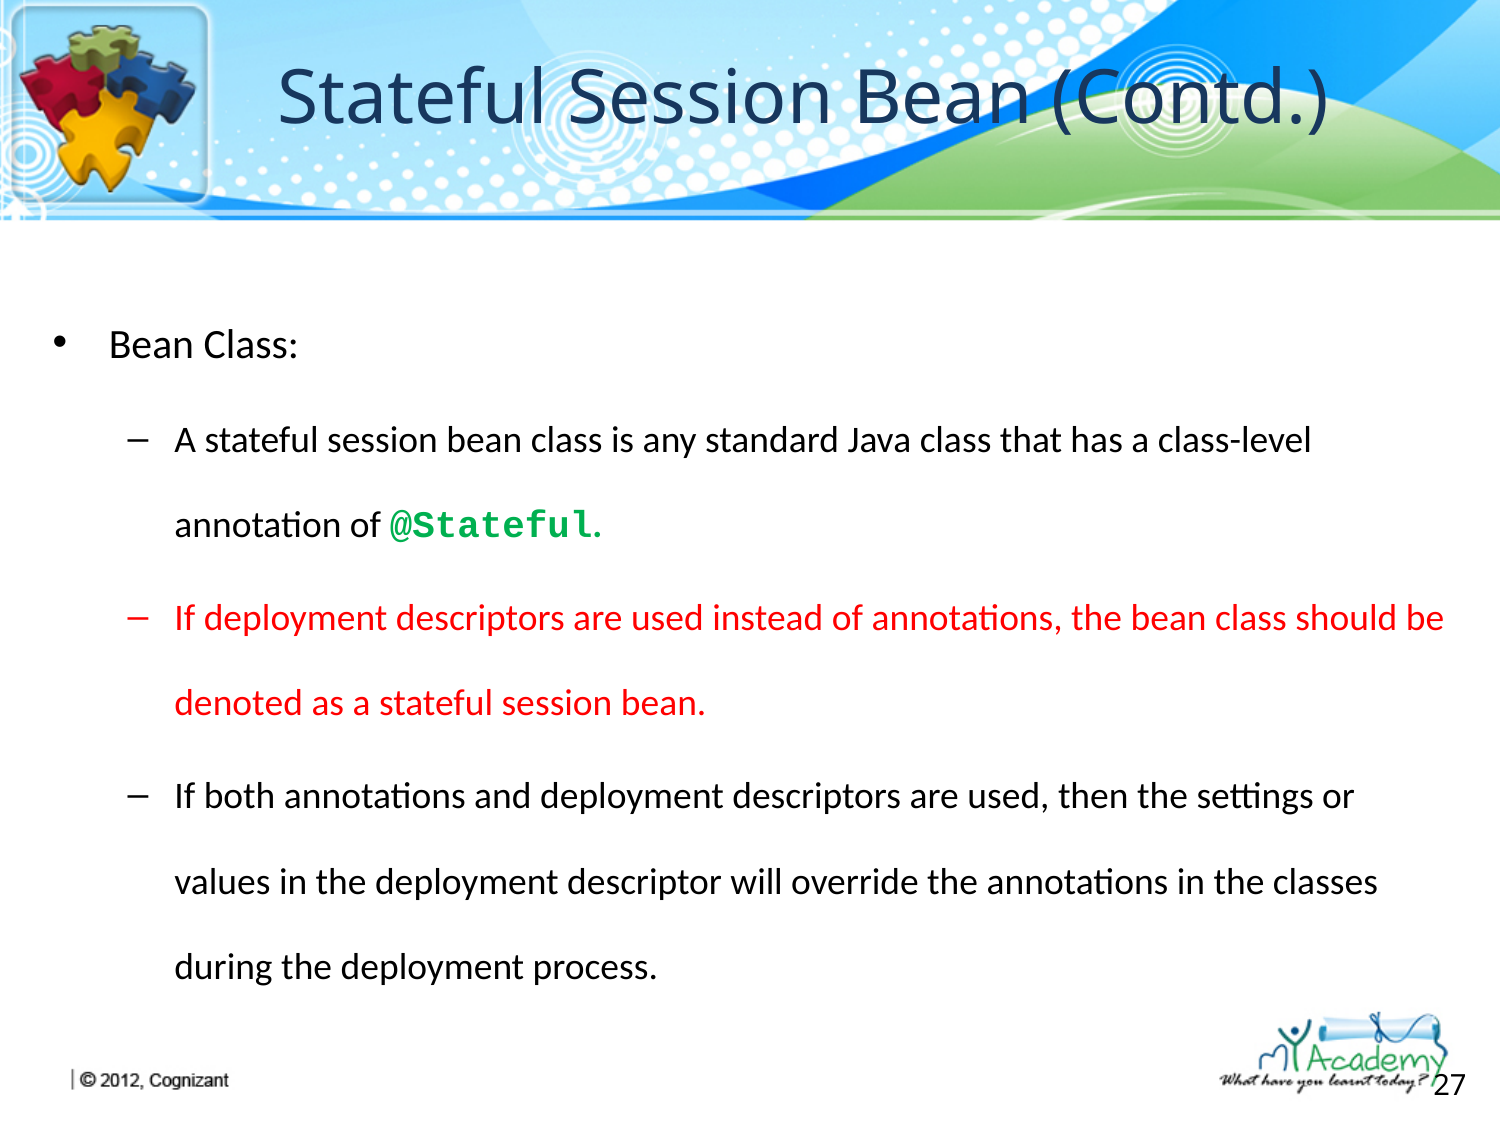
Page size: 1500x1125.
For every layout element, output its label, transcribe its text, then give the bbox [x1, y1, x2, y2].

title Stateful Session Bean (Contd.) [262, 0, 1500, 188]
list Bean Class: A stateful session bean class is any standard Java class that has a class-level annotation of @Stateful. If deployment descriptors are used instead of annotations, the bean class should be denoted as a stateful session bean. If both annotations and deployment descriptors are used, then the settings or values in the deployment descriptor will override the annotations in the classes during the deployment process. [37, 263, 1463, 1076]
slide_number 27 [1418, 1059, 1492, 1112]
picture [0, 0, 1500, 1125]
